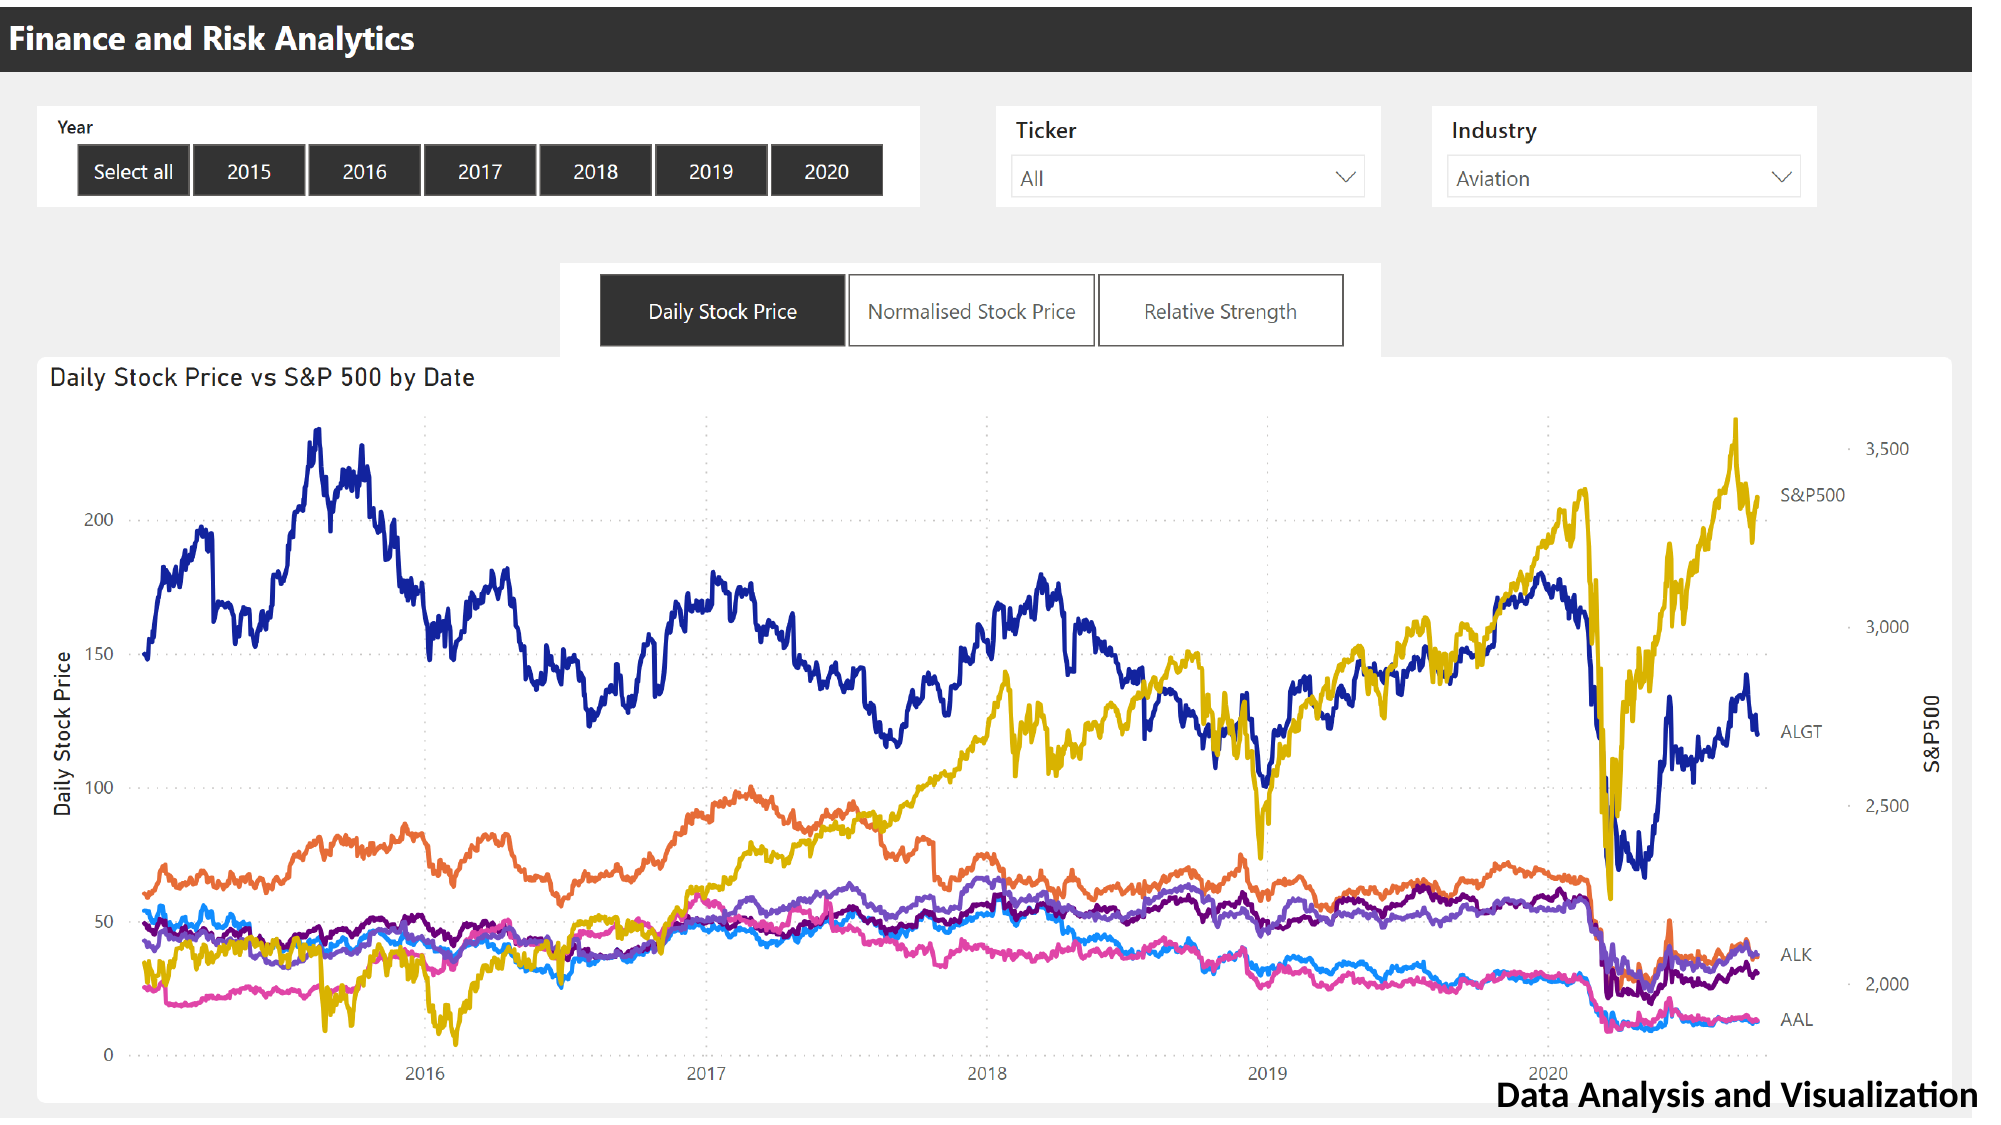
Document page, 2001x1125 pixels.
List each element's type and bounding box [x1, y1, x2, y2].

text_box [0, 0, 2000, 1125]
